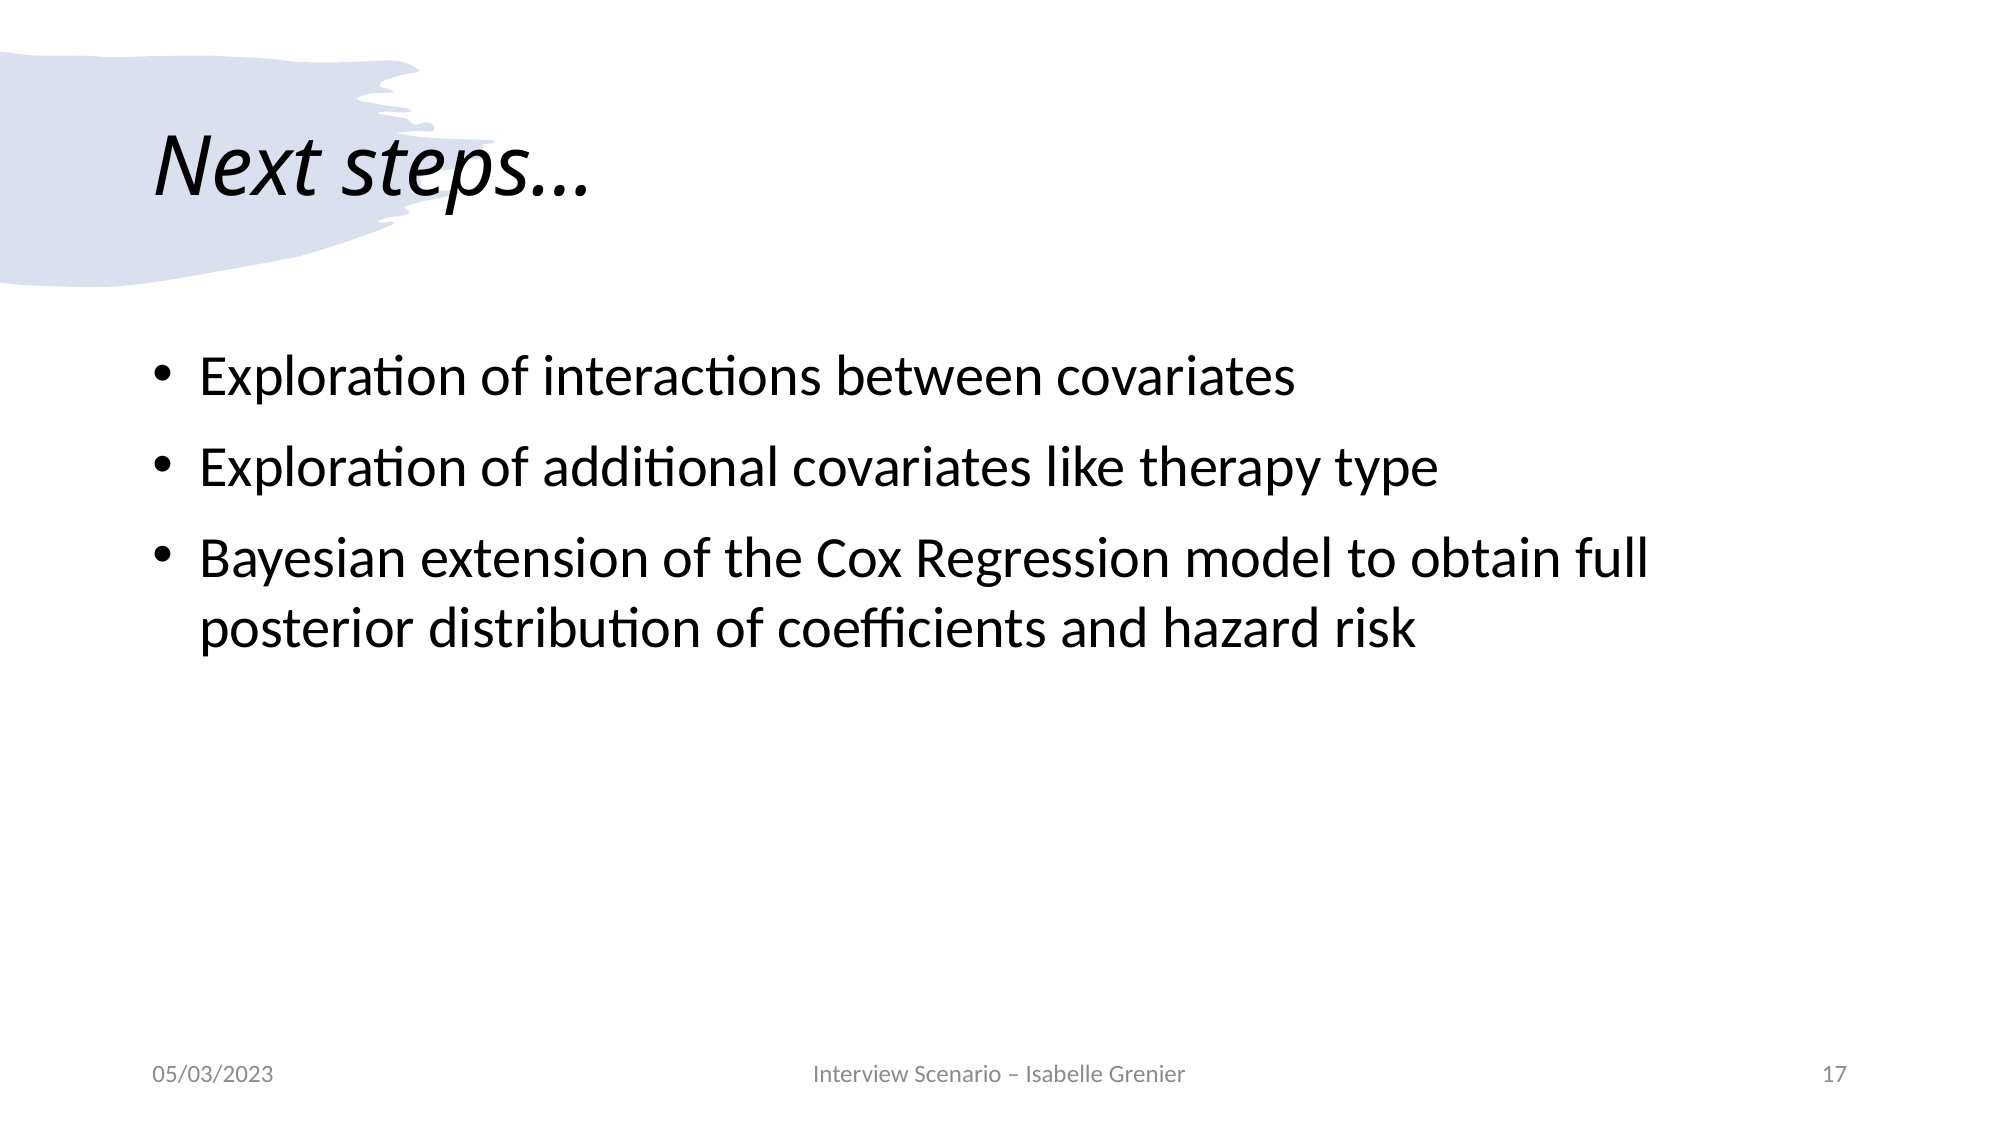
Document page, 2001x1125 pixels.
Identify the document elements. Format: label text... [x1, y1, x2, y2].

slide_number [137, 1042, 588, 1103]
title Next steps… [137, 59, 1863, 278]
slide_number 17 [1412, 1042, 1863, 1103]
list Exploration of interactions between covariates Exploration of additional covariates like therapy type Bayesian extension of the Cox Regression model to obtain full posterior distribution of coefficients and hazard risk [137, 329, 1863, 1013]
footer Interview Scenario – Isabelle Grenier [662, 1042, 1338, 1103]
